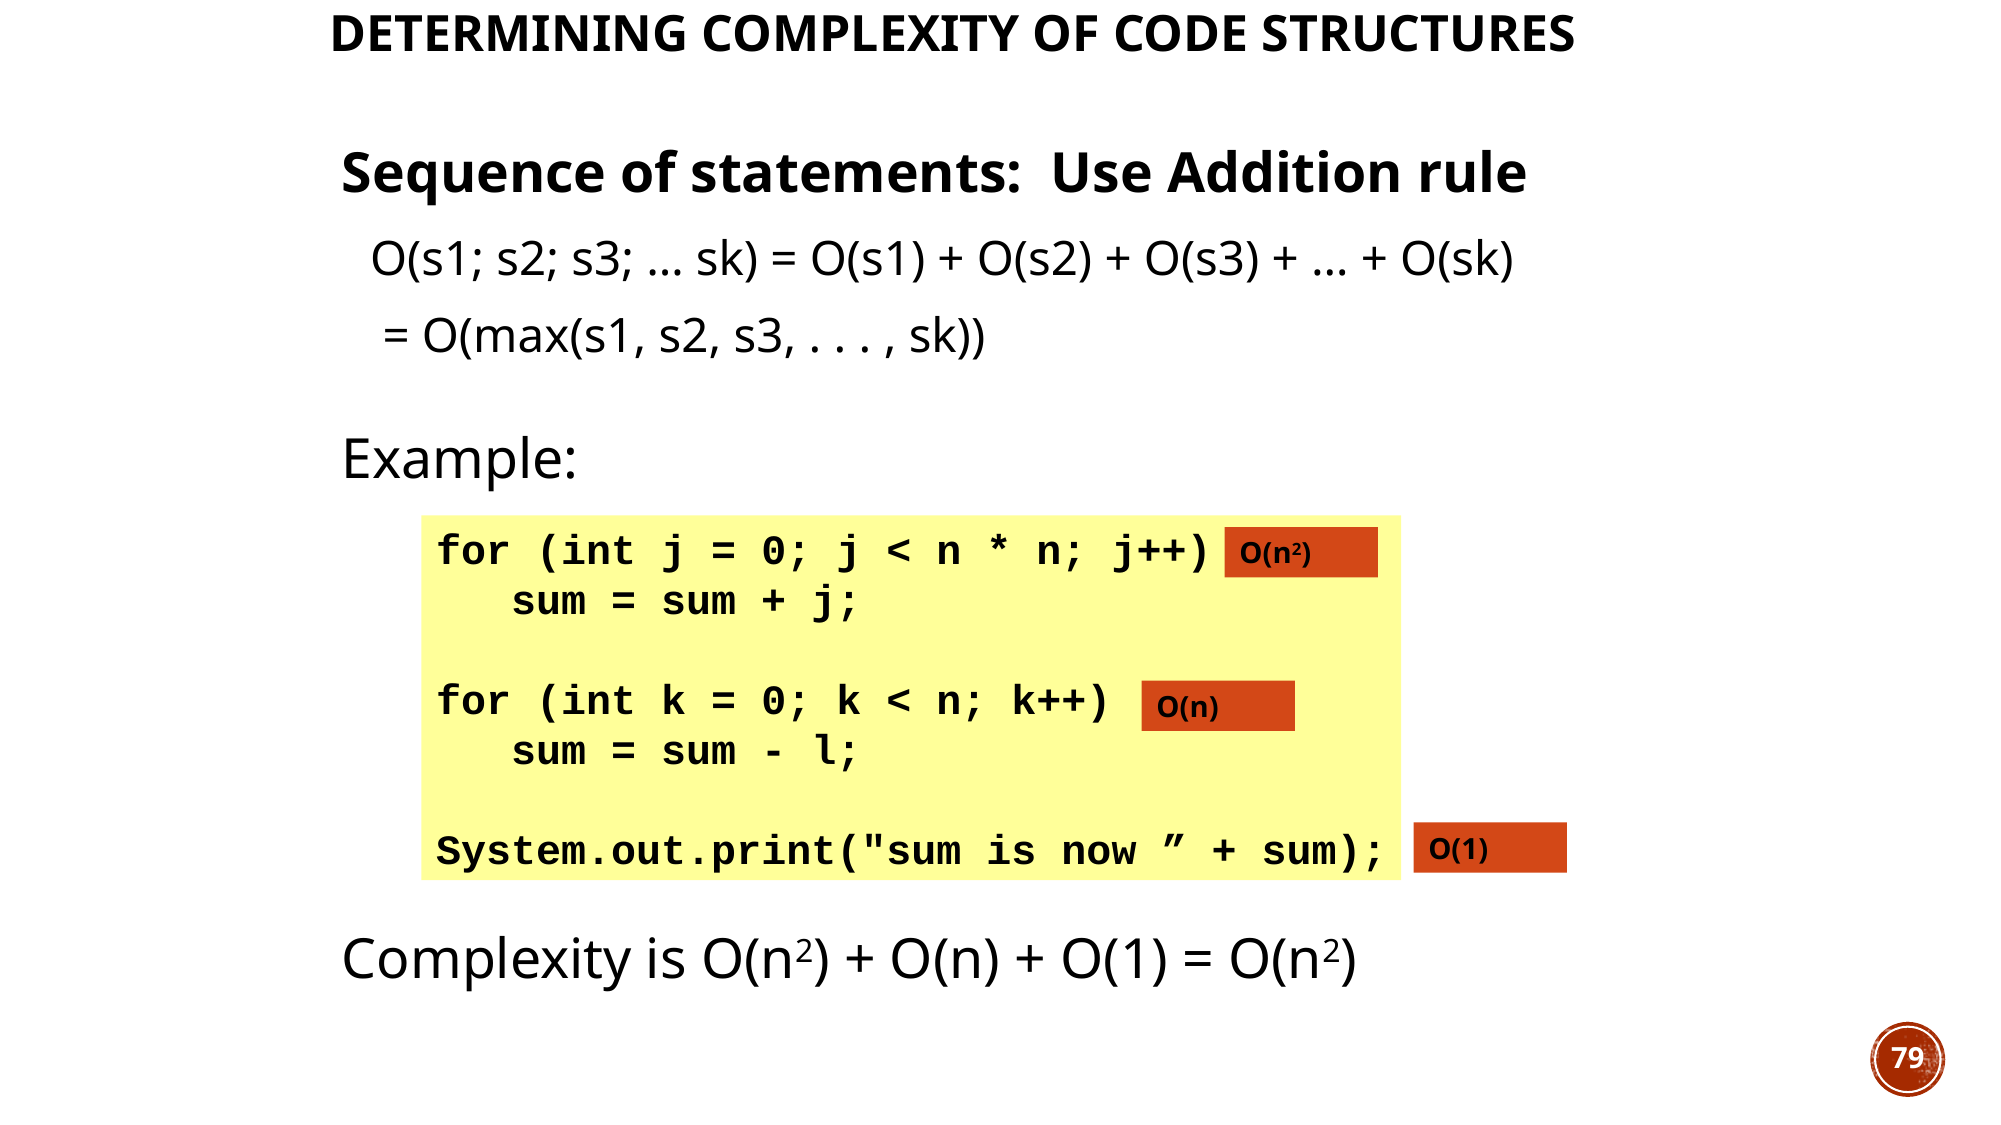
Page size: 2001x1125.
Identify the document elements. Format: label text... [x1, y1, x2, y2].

title Determining complexity of code structures [314, 0, 1697, 71]
list Sequence of statements: Use Addition rule O(s1; s2; s3; … sk) = O(s1) + O(s2) + O(s3) + … + O(sk) = O(max(s1, s2, s3, . . . , sk)) Example: Complexity is O(n2) + O(n) + O(1) = O(n2) [326, 137, 1677, 1000]
slide_number 79 [1855, 1028, 1961, 1089]
text_box for (int j = 0; j < n * n; j++) sum = sum + j; for (int k = 0; k < n; k++) sum = sum - l; System.out.print("sum is now ” + sum); [421, 515, 1402, 881]
text_box O(n2) [1224, 527, 1378, 578]
text_box O(1) [1413, 822, 1567, 873]
text_box O(n) [1141, 680, 1295, 731]
